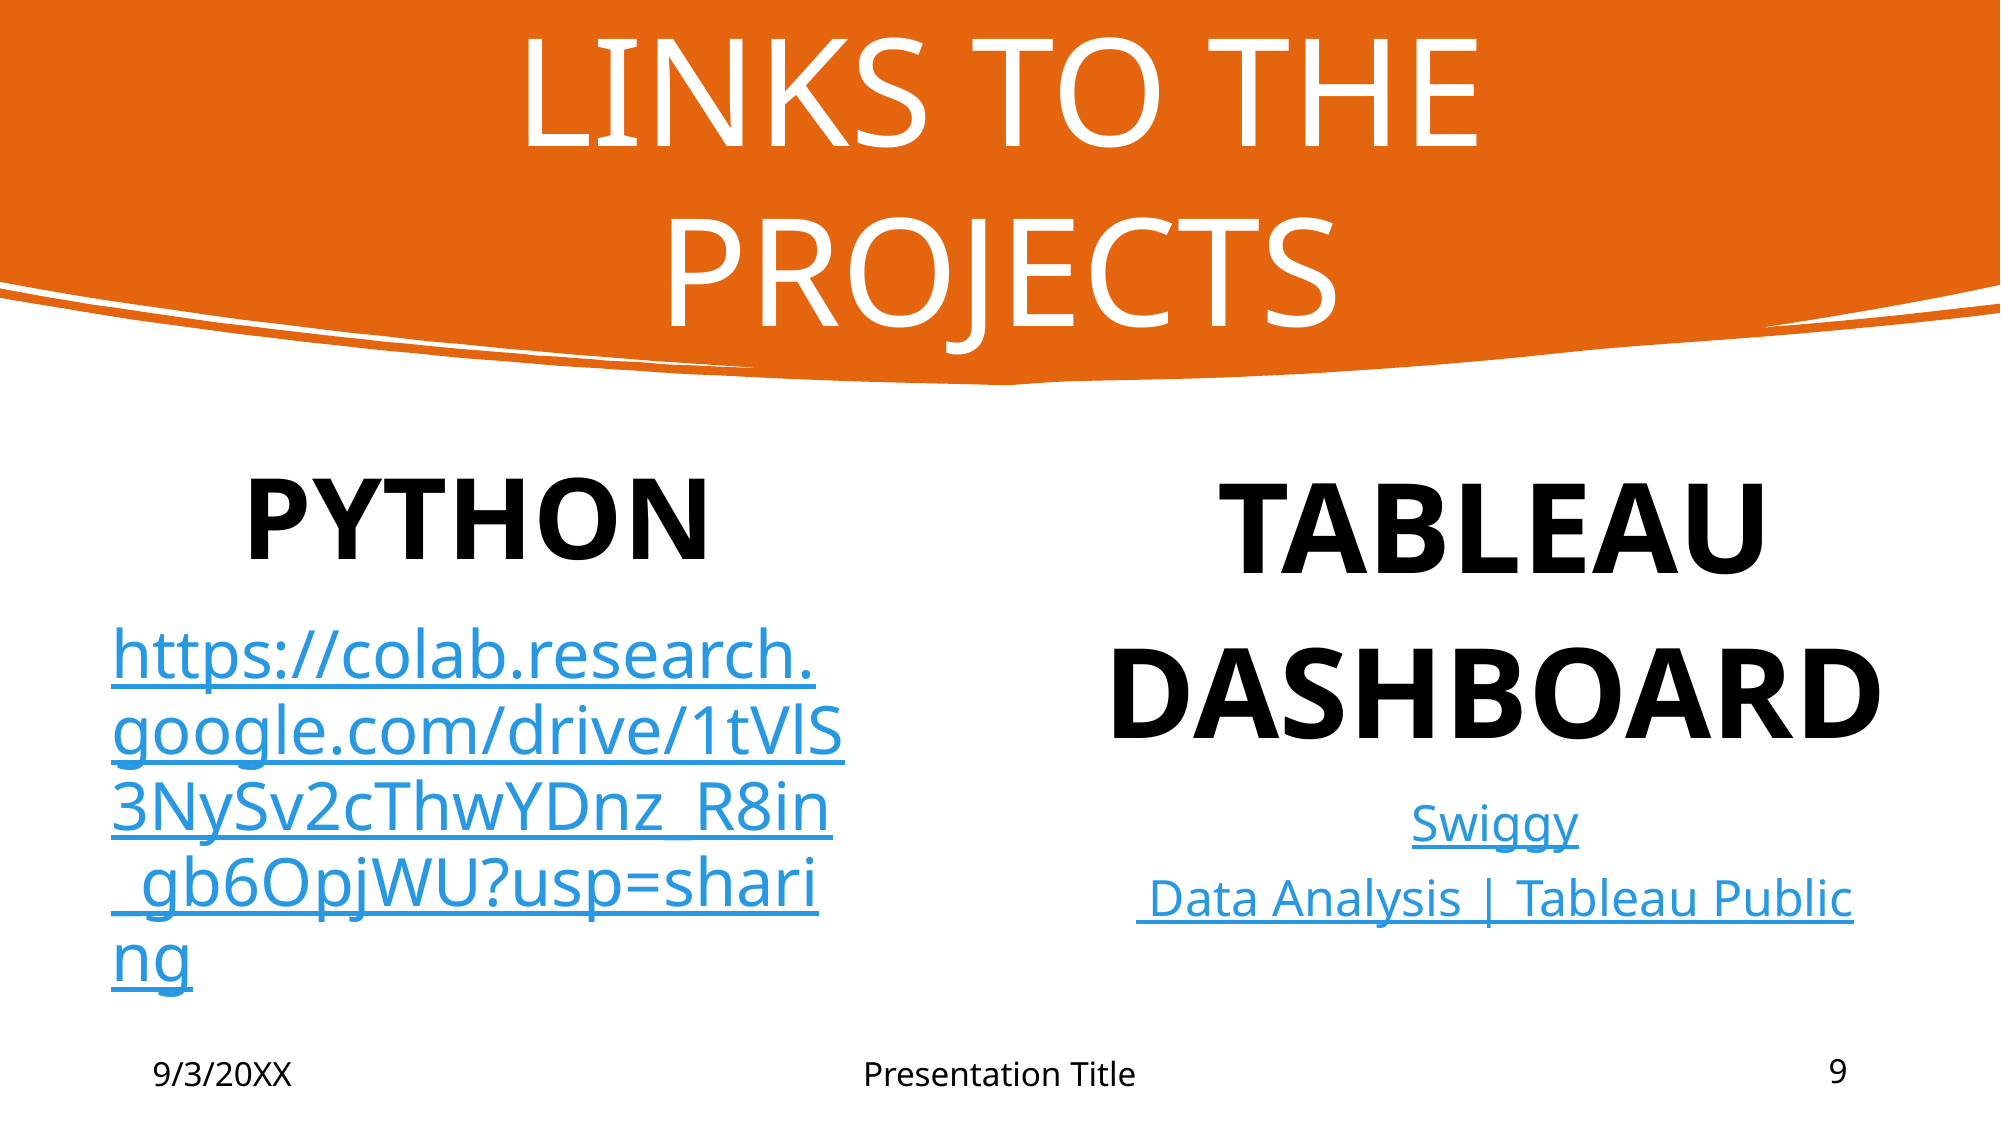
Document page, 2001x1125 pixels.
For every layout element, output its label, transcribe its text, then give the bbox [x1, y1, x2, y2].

list TABLEAU DASHBOARD Swiggy Data Analysis | Tableau Public [1086, 426, 1904, 971]
footer Presentation Title [662, 1042, 1338, 1103]
slide_number 9 [1412, 1042, 1863, 1103]
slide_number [137, 1043, 588, 1103]
title LINKS TO THE PROJECTS [138, 66, 1863, 287]
list PYTHON https://colab.research.google.com/drive/1tVlS3NySv2cThwYDnz_R8in_gb6OpjWU?usp=sharing [96, 426, 861, 1043]
